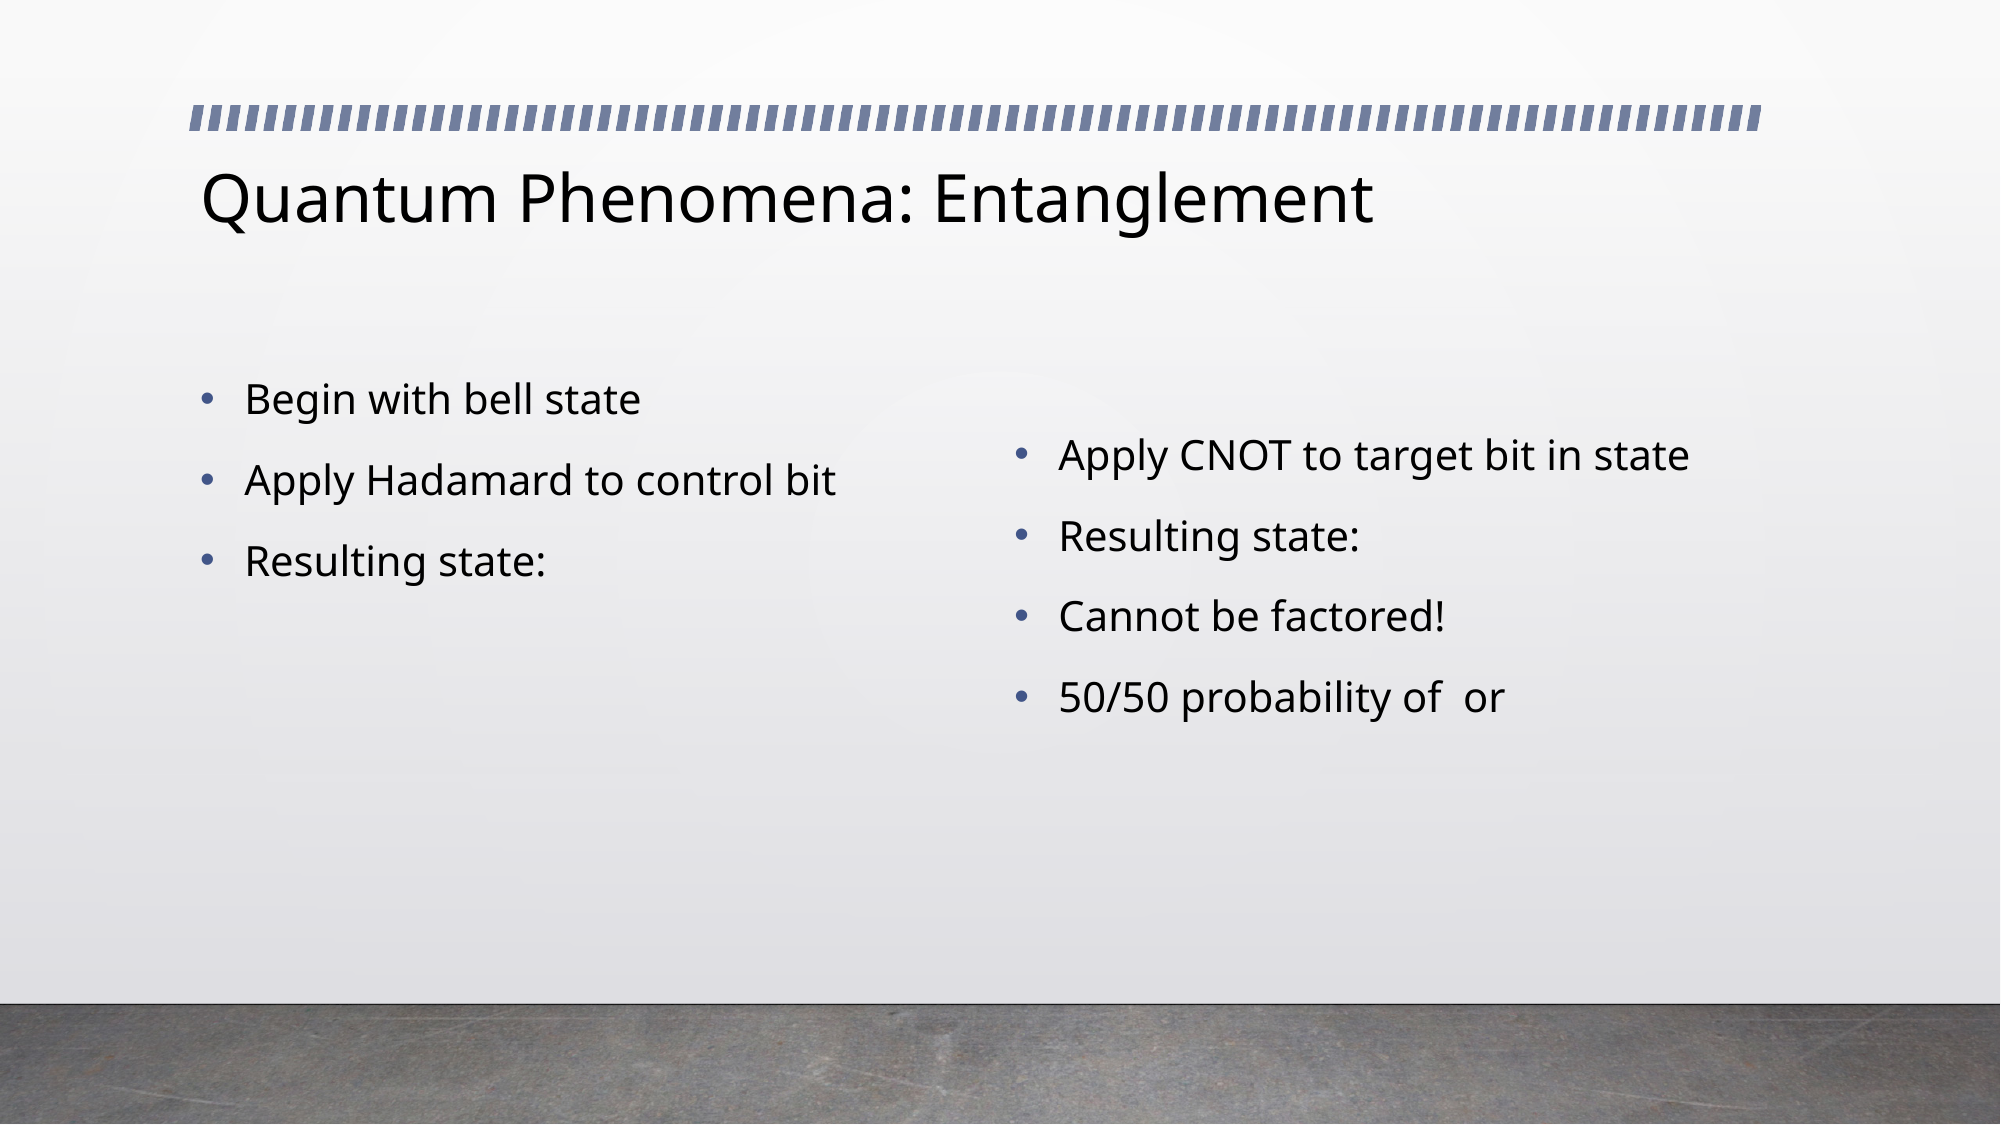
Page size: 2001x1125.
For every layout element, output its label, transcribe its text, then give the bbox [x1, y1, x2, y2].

picture [0, 1004, 2000, 1124]
title Quantum Phenomena: Entanglement [185, 157, 1762, 331]
